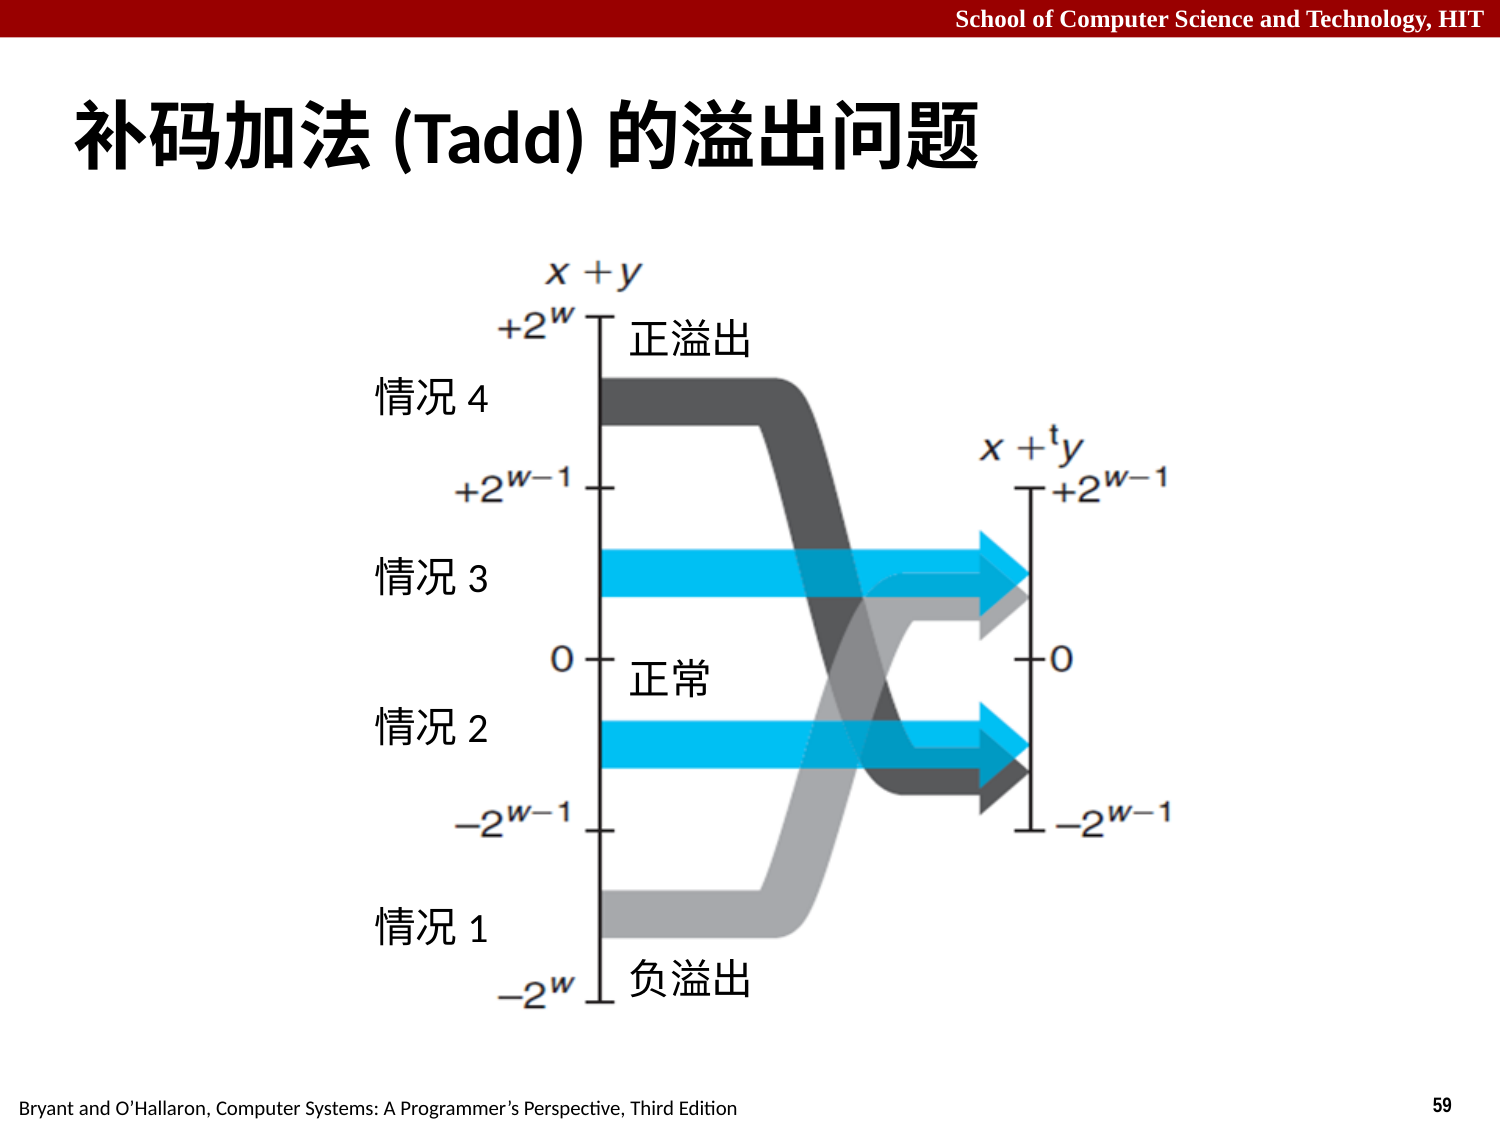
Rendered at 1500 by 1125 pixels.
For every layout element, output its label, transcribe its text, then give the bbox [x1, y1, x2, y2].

title 补码加法(Tadd)的溢出问题 [58, 71, 1500, 197]
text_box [359, 235, 1181, 1021]
